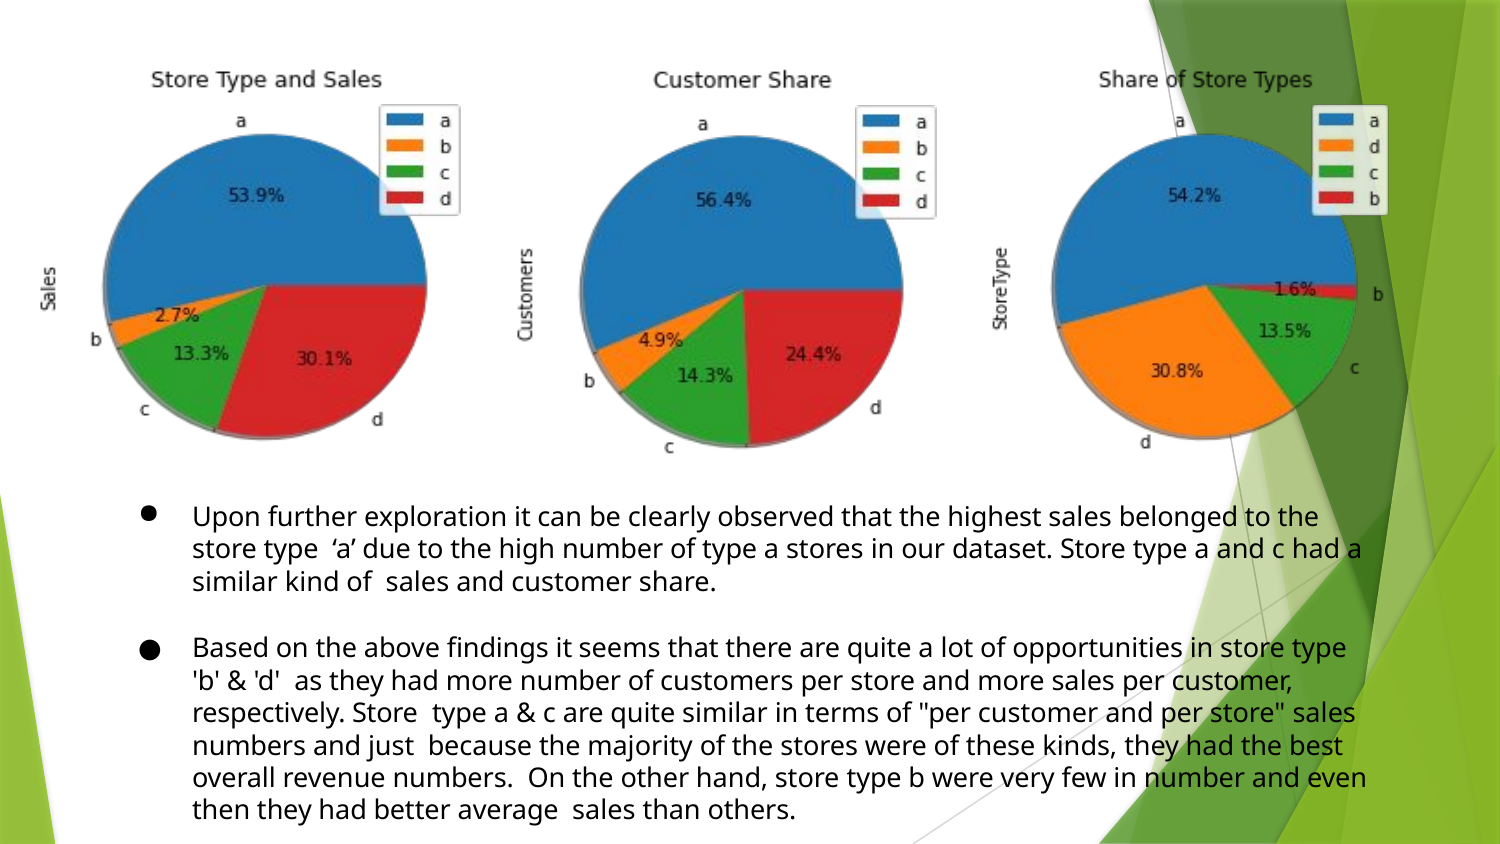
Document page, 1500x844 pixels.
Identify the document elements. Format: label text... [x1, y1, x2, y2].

picture [28, 58, 479, 487]
text_box Upon further exploration it can be clearly observed that the highest sales belonged to the store type ‘a’ due to the high number of type a stores in our dataset. Store type a and c had a similar kind of sales and customer share. Based on the above findings it seems that there are quite a lot of opportunities in store type 'b' & 'd' as they had more number of customers per store and more sales per customer, respectively. Store type a & c are quite similar in terms of "per customer and per store" sales numbers and just because the majority of the stores were of these kinds, they had the best overall revenue numbers. On the other hand, store type b were very few in number and even then they had better average sales than others. [136, 497, 1382, 826]
picture [504, 58, 956, 497]
picture [981, 58, 1407, 487]
